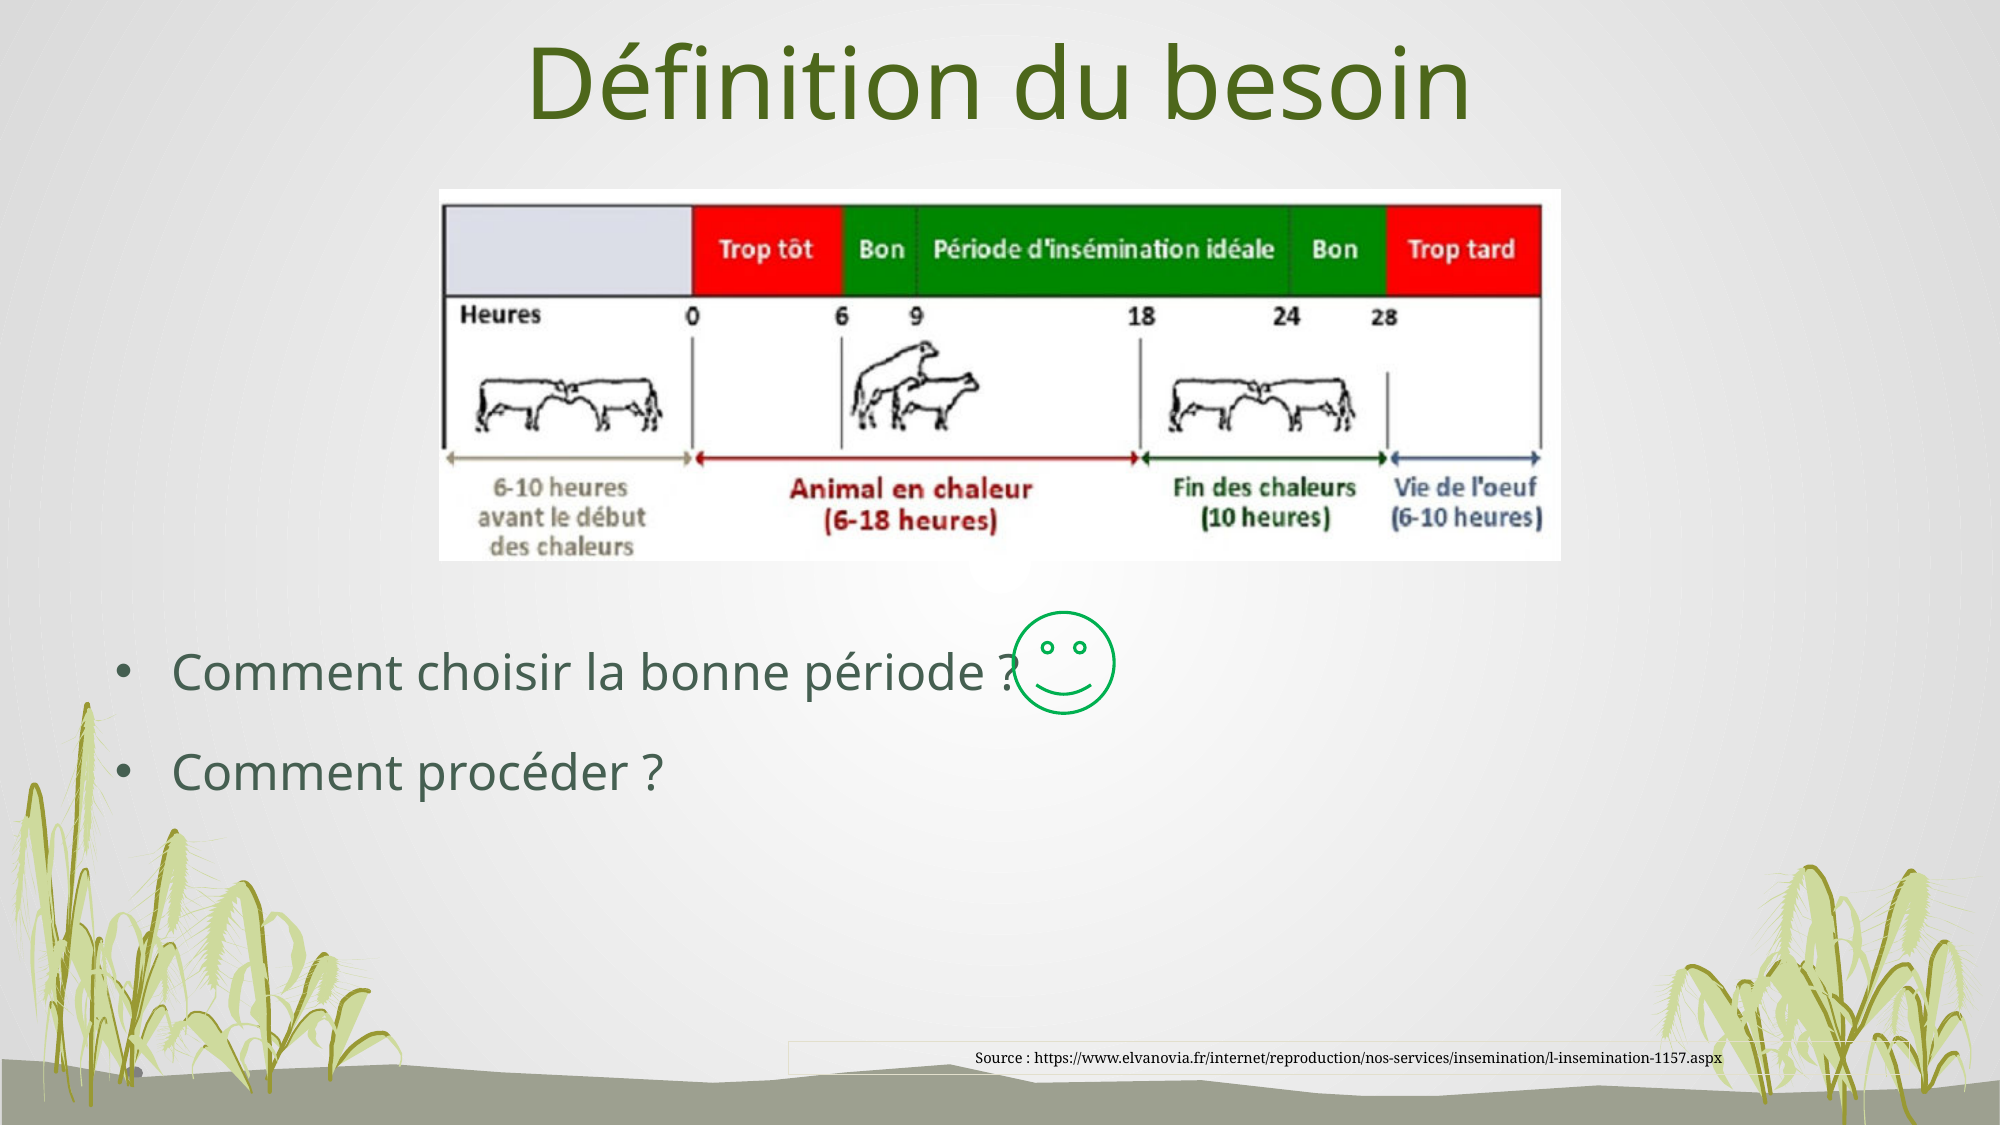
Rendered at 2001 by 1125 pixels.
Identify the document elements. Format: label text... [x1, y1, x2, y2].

text_box Source : https://www.elvanovia.fr/internet/reproduction/nos-services/insemination/l-insemination-1157.aspx [788, 1041, 1910, 1075]
list Comment choisir la bonne période ? Comment procéder ? [99, 602, 1900, 824]
text_box [1011, 610, 1116, 715]
title Définition du besoin [99, 0, 1900, 148]
picture [439, 189, 1561, 561]
